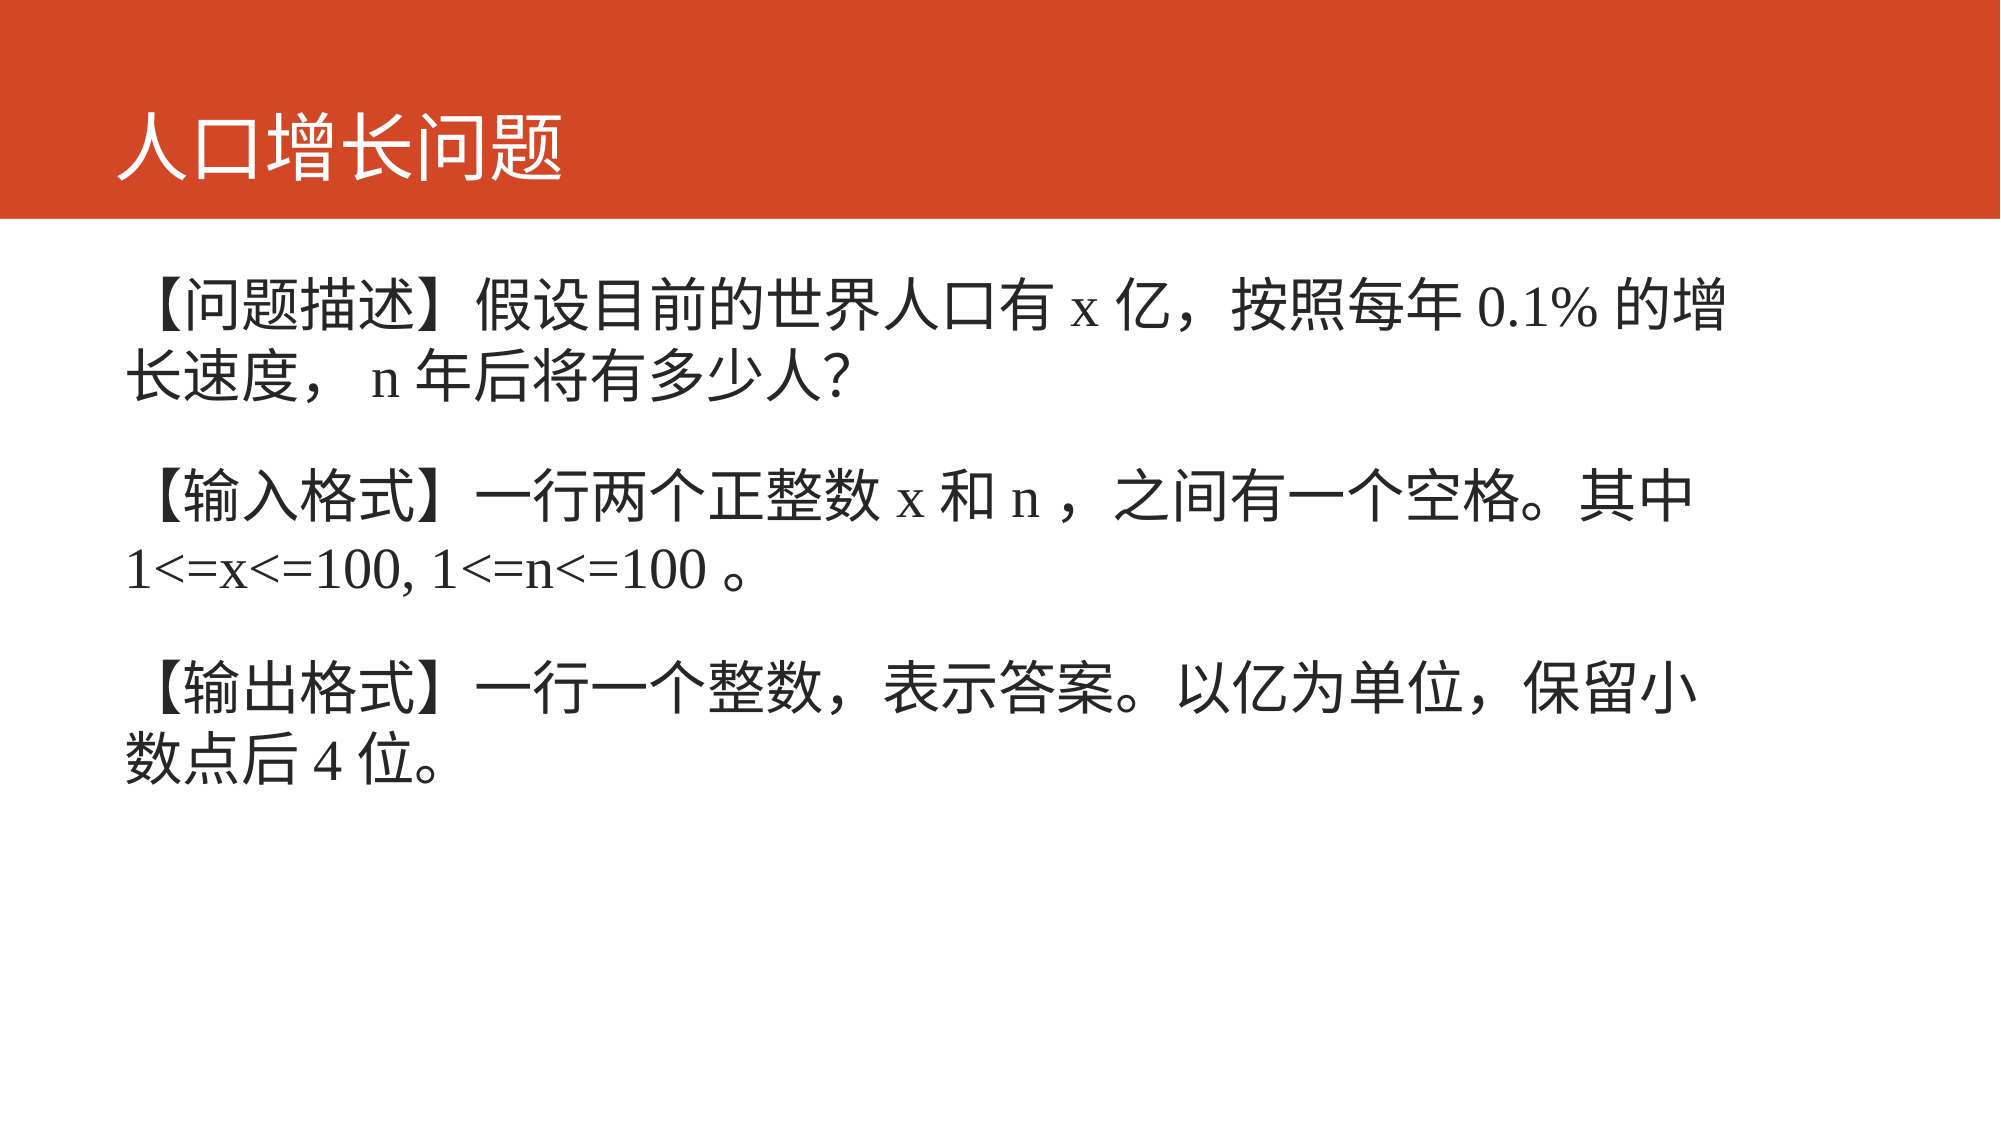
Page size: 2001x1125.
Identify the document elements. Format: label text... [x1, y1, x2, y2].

title 人口增长问题 [99, 0, 1863, 199]
list 【问题描述】假设目前的世界人口有x亿，按照每年0.1%的增长速度，n年后将有多少人？ 【输入格式】一行两个正整数x和n，之间有一个空格。其中1<=x<=100, 1<=n<=100。 【输出格式】一行一个整数，表示答案。以亿为单位，保留小数点后4位。 [109, 259, 1757, 974]
